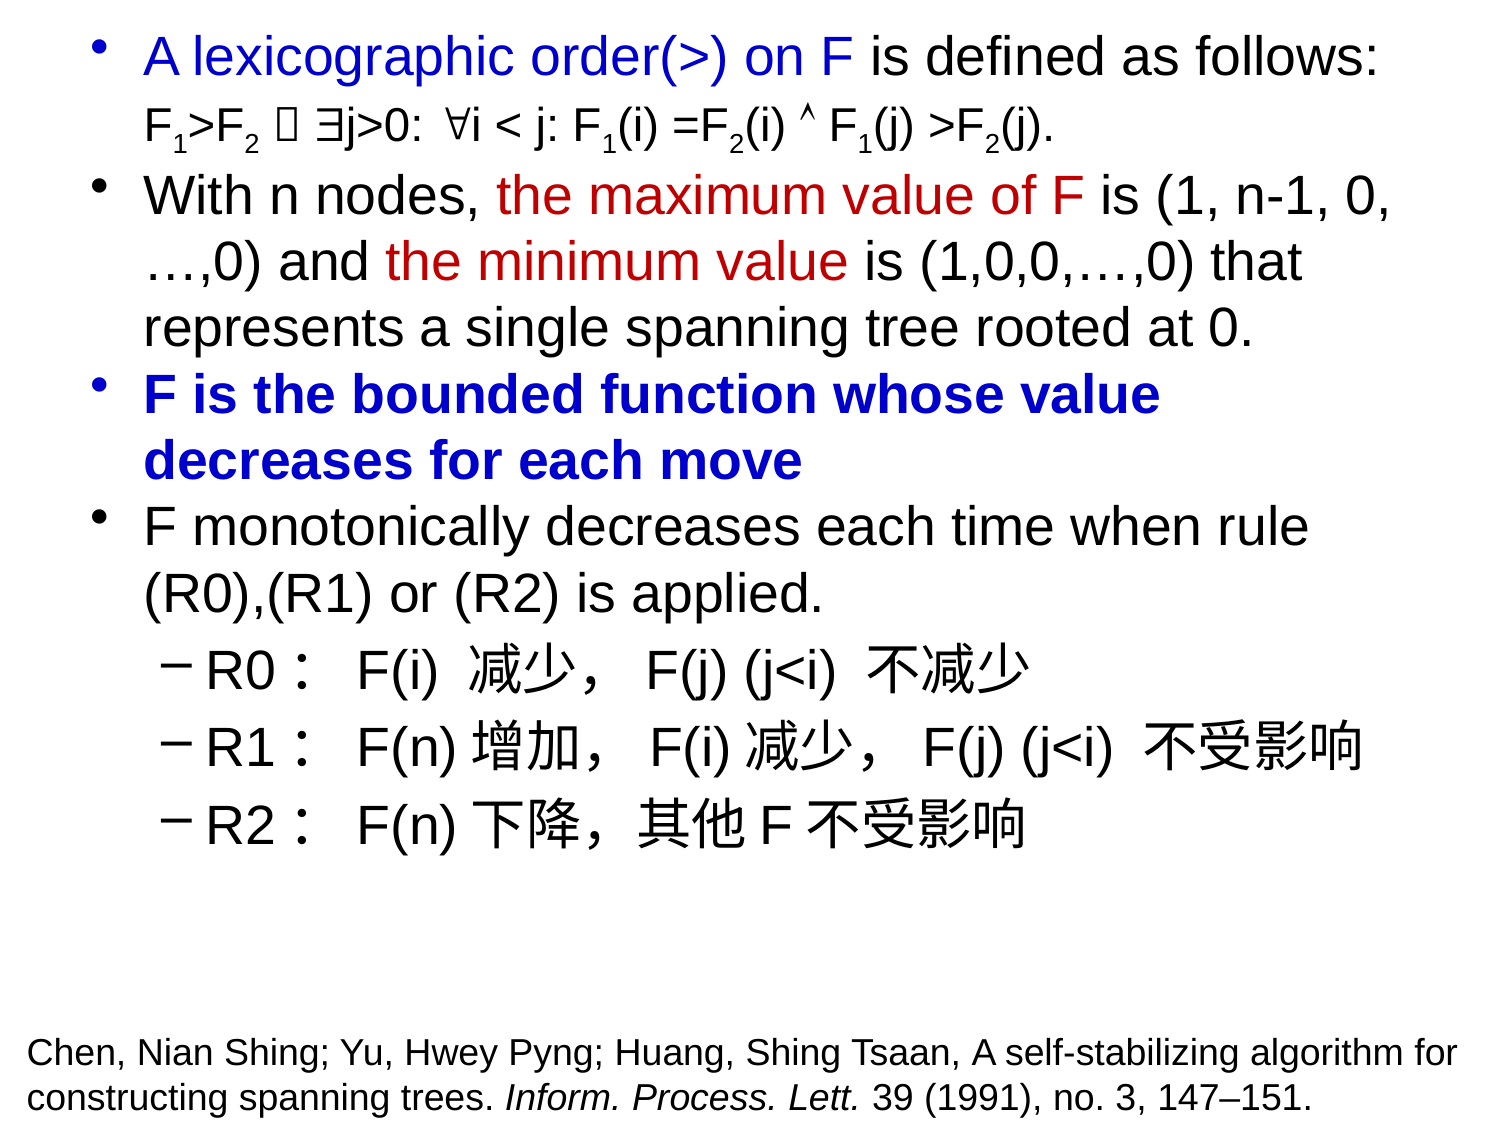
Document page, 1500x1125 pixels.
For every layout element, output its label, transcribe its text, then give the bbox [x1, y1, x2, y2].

list A lexicographic order(>) on F is defined as follows: F1>F2  j>0: i < j: F1(i) =F2(i)  F1(j) >F2(j). With n nodes, the maximum value of F is (1, n-1, 0,…,0) and the minimum value is (1,0,0,…,0) that represents a single spanning tree rooted at 0. F is the bounded function whose value decreases for each move F monotonically decreases each time when rule (R0),(R1) or (R2) is applied. R0：F(i) 减少，F(j) (j<i) 不减少 R1：F(n)增加，F(i)减少，F(j) (j<i) 不受影响 R2：F(n)下降，其他F不受影响 [75, 12, 1425, 1020]
text_box Chen, Nian Shing; Yu, Hwey Pyng; Huang, Shing Tsaan, A self-stabilizing algorithm for constructing spanning trees. Inform. Process. Lett. 39 (1991), no. 3, 147–151. [11, 1020, 1488, 1125]
